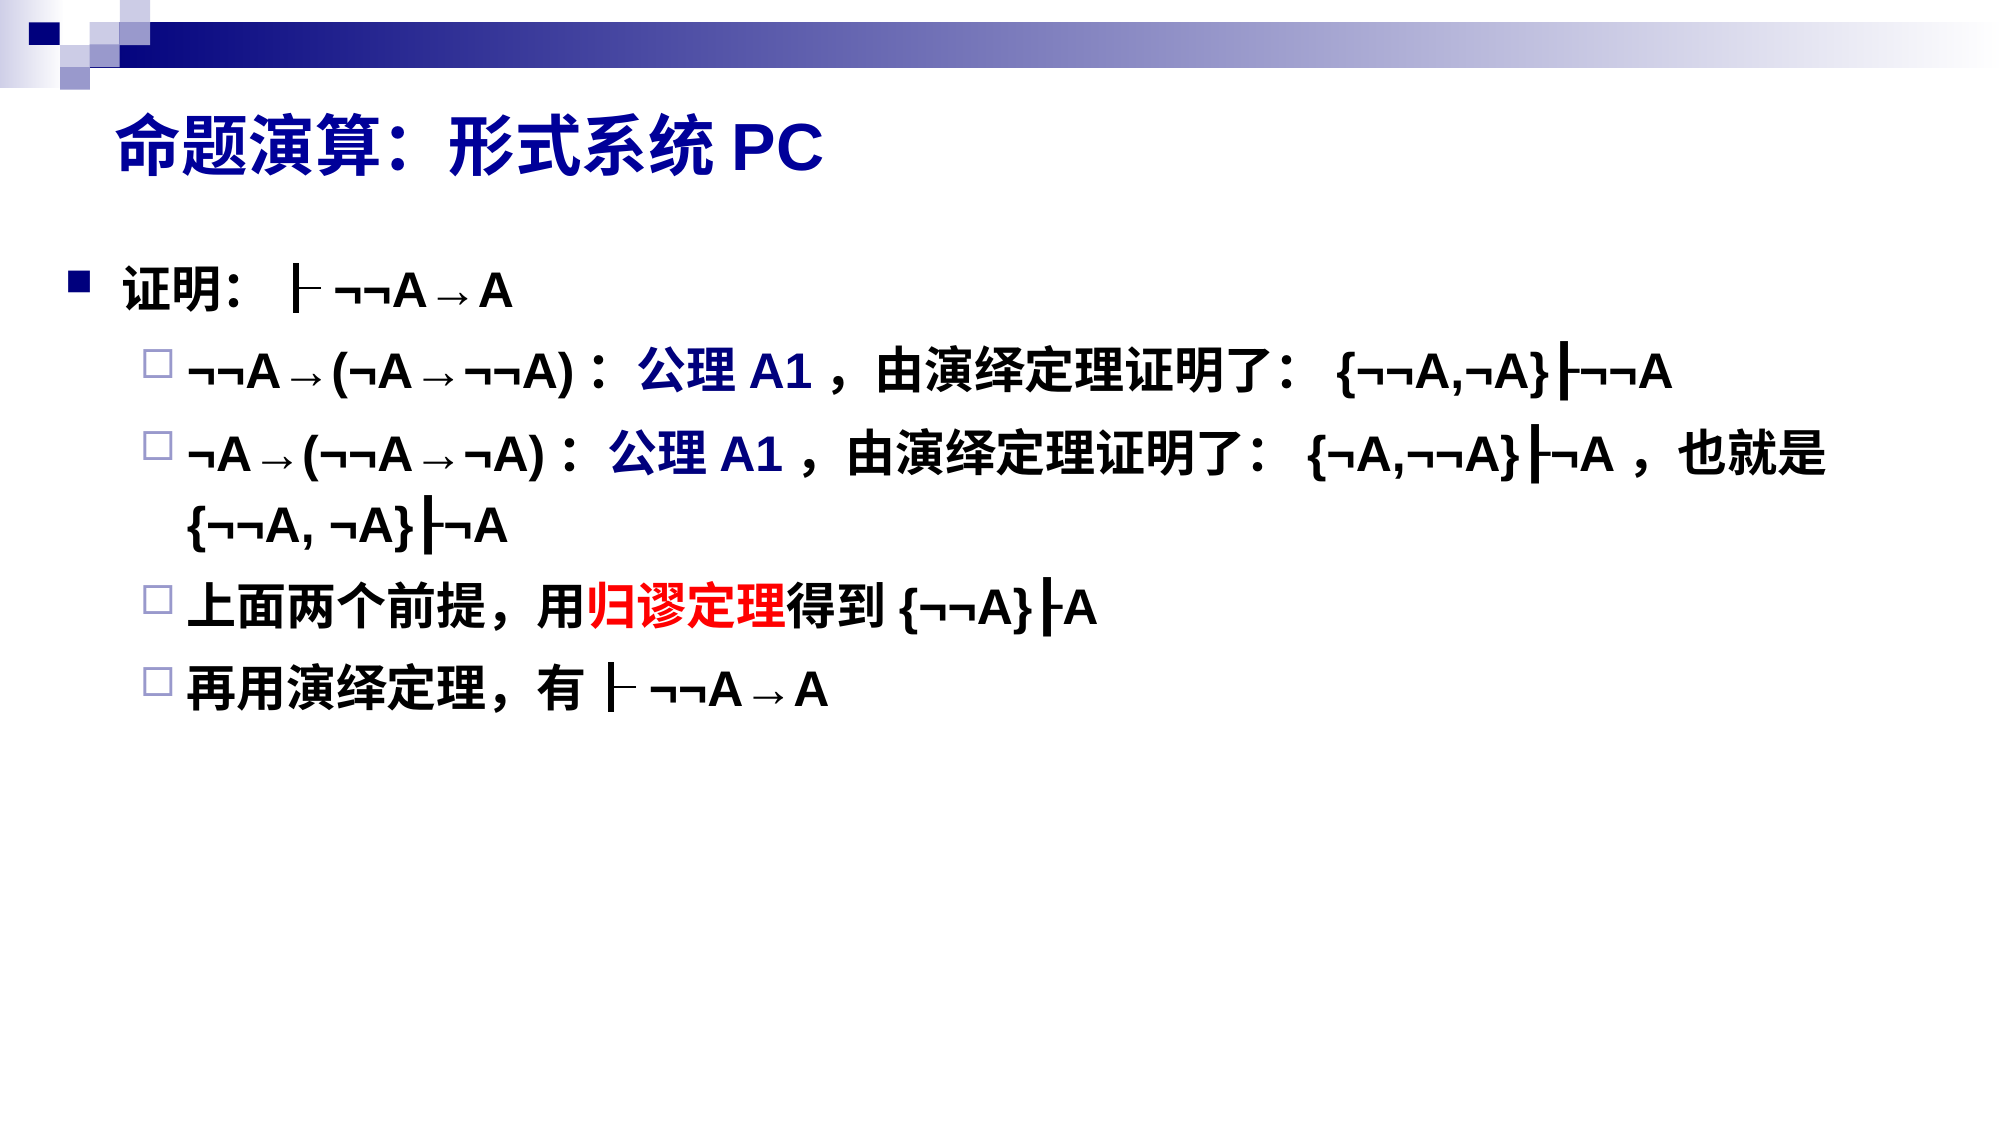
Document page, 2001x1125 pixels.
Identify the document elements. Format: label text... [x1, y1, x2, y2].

list 证明：┠¬¬A→A ¬¬A→(¬A→¬¬A)：公理A1，由演绎定理证明了：{¬¬A,¬A}┠¬¬A ¬A→(¬¬A→¬A)：公理A1，由演绎定理证明了：{¬A,¬¬A}┠¬A，也就是{¬¬A, ¬A}┠¬A 上面两个前提，用归谬定理得到{¬¬A}┠A 再用演绎定理，有┠¬¬A→A [50, 237, 1950, 975]
title 命题演算：形式系统PC [99, 75, 1900, 213]
